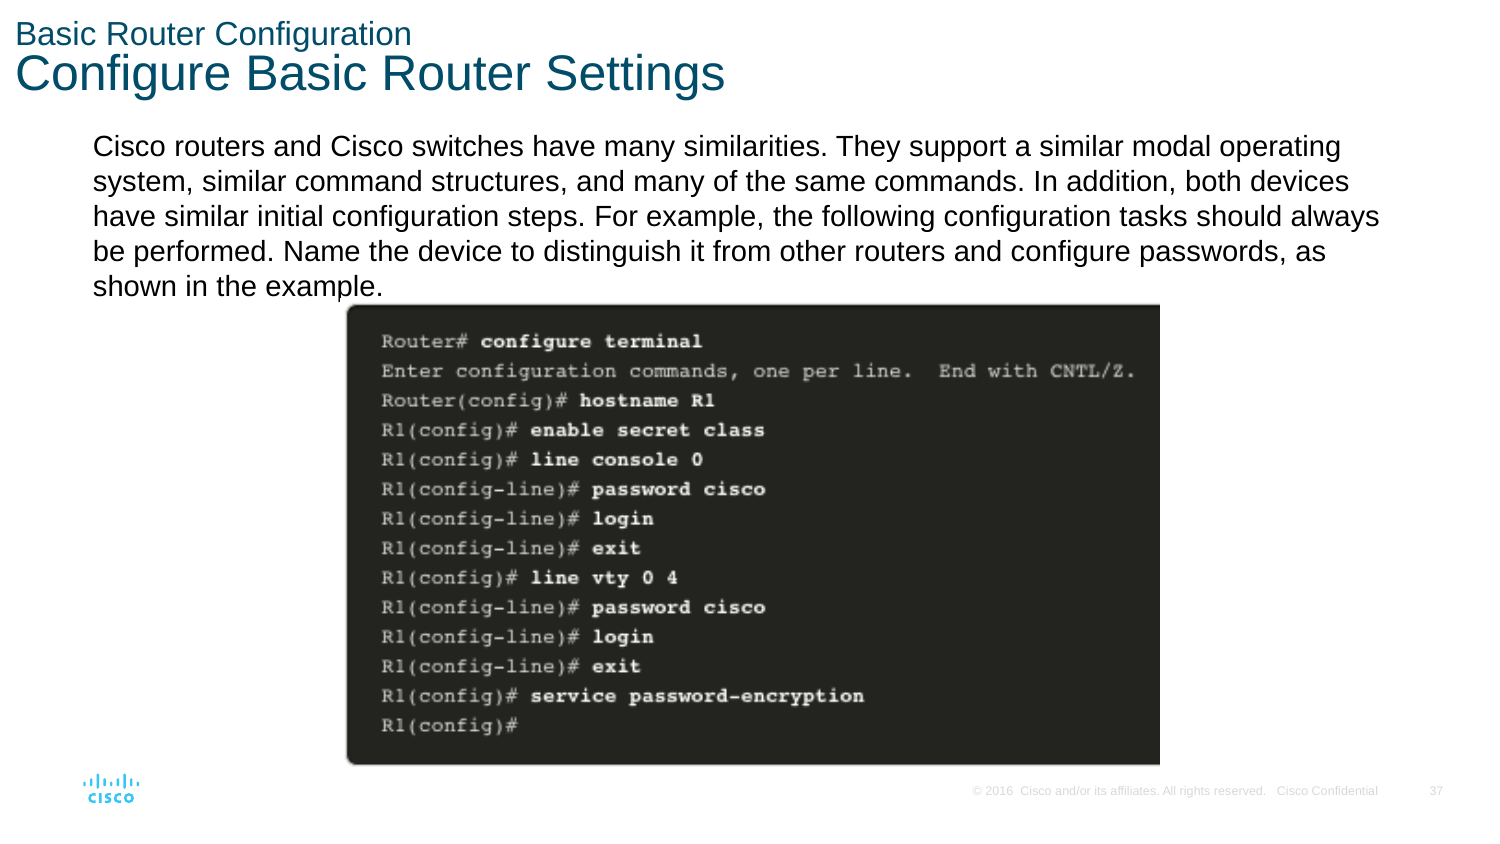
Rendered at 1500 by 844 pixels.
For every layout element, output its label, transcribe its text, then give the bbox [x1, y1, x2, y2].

list Cisco routers and Cisco switches have many similarities. They support a similar modal operating system, similar command structures, and many of the same commands. In addition, both devices have similar initial configuration steps. For example, the following configuration tasks should always be performed. Name the device to distinguish it from other routers and configure passwords, as shown in the example. [77, 120, 1437, 306]
picture [340, 297, 1160, 779]
title Basic Router Configuration Configure Basic Router Settings [0, 0, 1369, 121]
